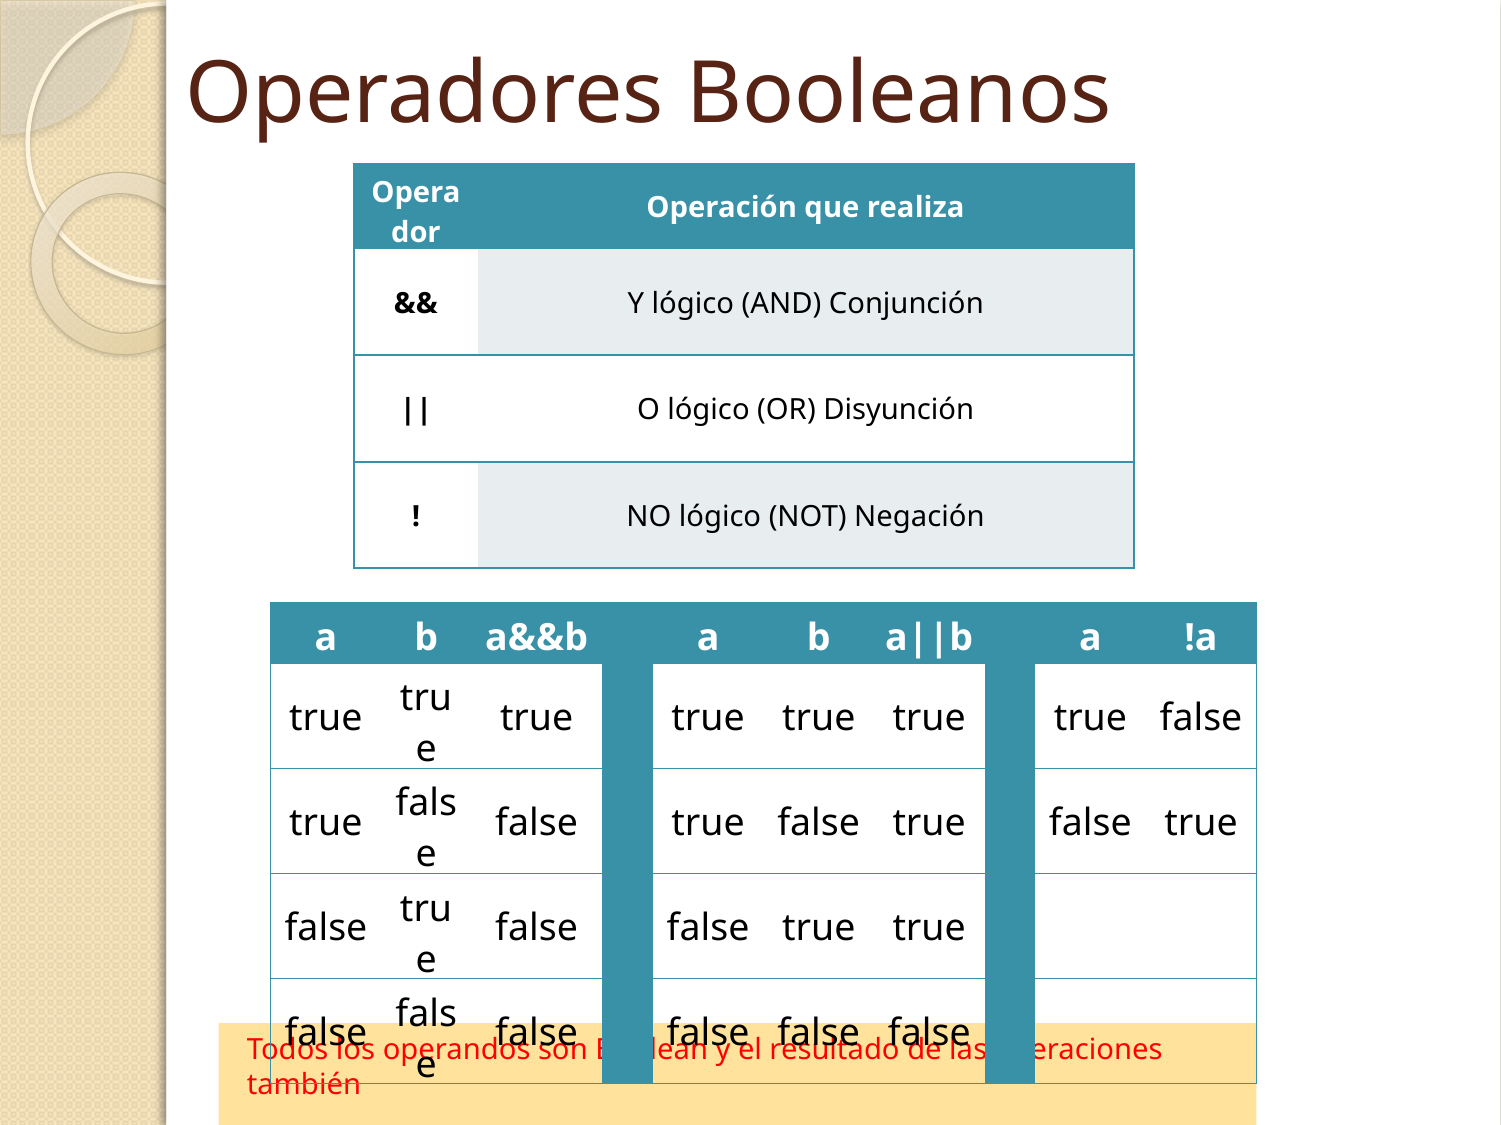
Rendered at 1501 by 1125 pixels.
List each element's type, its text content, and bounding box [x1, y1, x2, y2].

table_header a [1035, 603, 1146, 663]
table_cell && [355, 249, 478, 354]
table_cell false [381, 769, 471, 873]
table_cell NO lógico (NOT) Negación [478, 463, 1133, 567]
list Todos los operandos son Boolean y el resultado de las operaciones también [218, 1023, 1257, 1125]
table_cell false [1146, 664, 1256, 768]
table_cell true [653, 769, 763, 873]
table_cell true [653, 664, 763, 768]
table_header a&&b [471, 603, 602, 663]
table_cell true [763, 874, 874, 978]
table_header b [381, 603, 471, 663]
table_cell false [471, 979, 602, 1083]
table_cell true [874, 769, 985, 873]
table_header Operador [355, 164, 478, 248]
table_cell true [874, 664, 985, 768]
table_cell true [271, 769, 381, 873]
table_cell false [763, 769, 874, 873]
table_cell false [471, 874, 602, 978]
table_header a [653, 603, 763, 663]
table_cell Y lógico (AND) Conjunción [478, 249, 1133, 354]
table_header [602, 603, 653, 1083]
table_header [985, 603, 1035, 1083]
table_cell false [653, 979, 763, 1083]
table_cell true [1146, 769, 1256, 873]
table_cell false [653, 874, 763, 978]
table_cell O lógico (OR) Disyunción [478, 356, 1133, 461]
table_cell [1035, 874, 1146, 978]
table_cell || [355, 356, 478, 461]
table_cell false [763, 979, 874, 1083]
table_cell true [763, 664, 874, 768]
table_header b [763, 603, 874, 663]
table_header a [271, 603, 381, 663]
table_cell true [1035, 664, 1146, 768]
table_cell ! [355, 463, 478, 567]
table_cell true [271, 664, 381, 768]
table_cell false [381, 979, 471, 1083]
title Operadores Booleanos [170, 29, 1466, 148]
table_cell false [1035, 769, 1146, 873]
table_cell true [381, 874, 471, 978]
table_cell false [271, 979, 381, 1083]
table_header Operación que realiza [478, 164, 1133, 248]
table_cell true [874, 874, 985, 978]
table_cell false [271, 874, 381, 978]
table_header a||b [874, 603, 985, 663]
table_header !a [1146, 603, 1256, 663]
table_cell true [381, 664, 471, 768]
table_cell [1146, 874, 1256, 978]
table_cell false [874, 979, 985, 1083]
table_cell false [471, 769, 602, 873]
table_cell [1035, 979, 1256, 1083]
table_cell true [471, 664, 602, 768]
